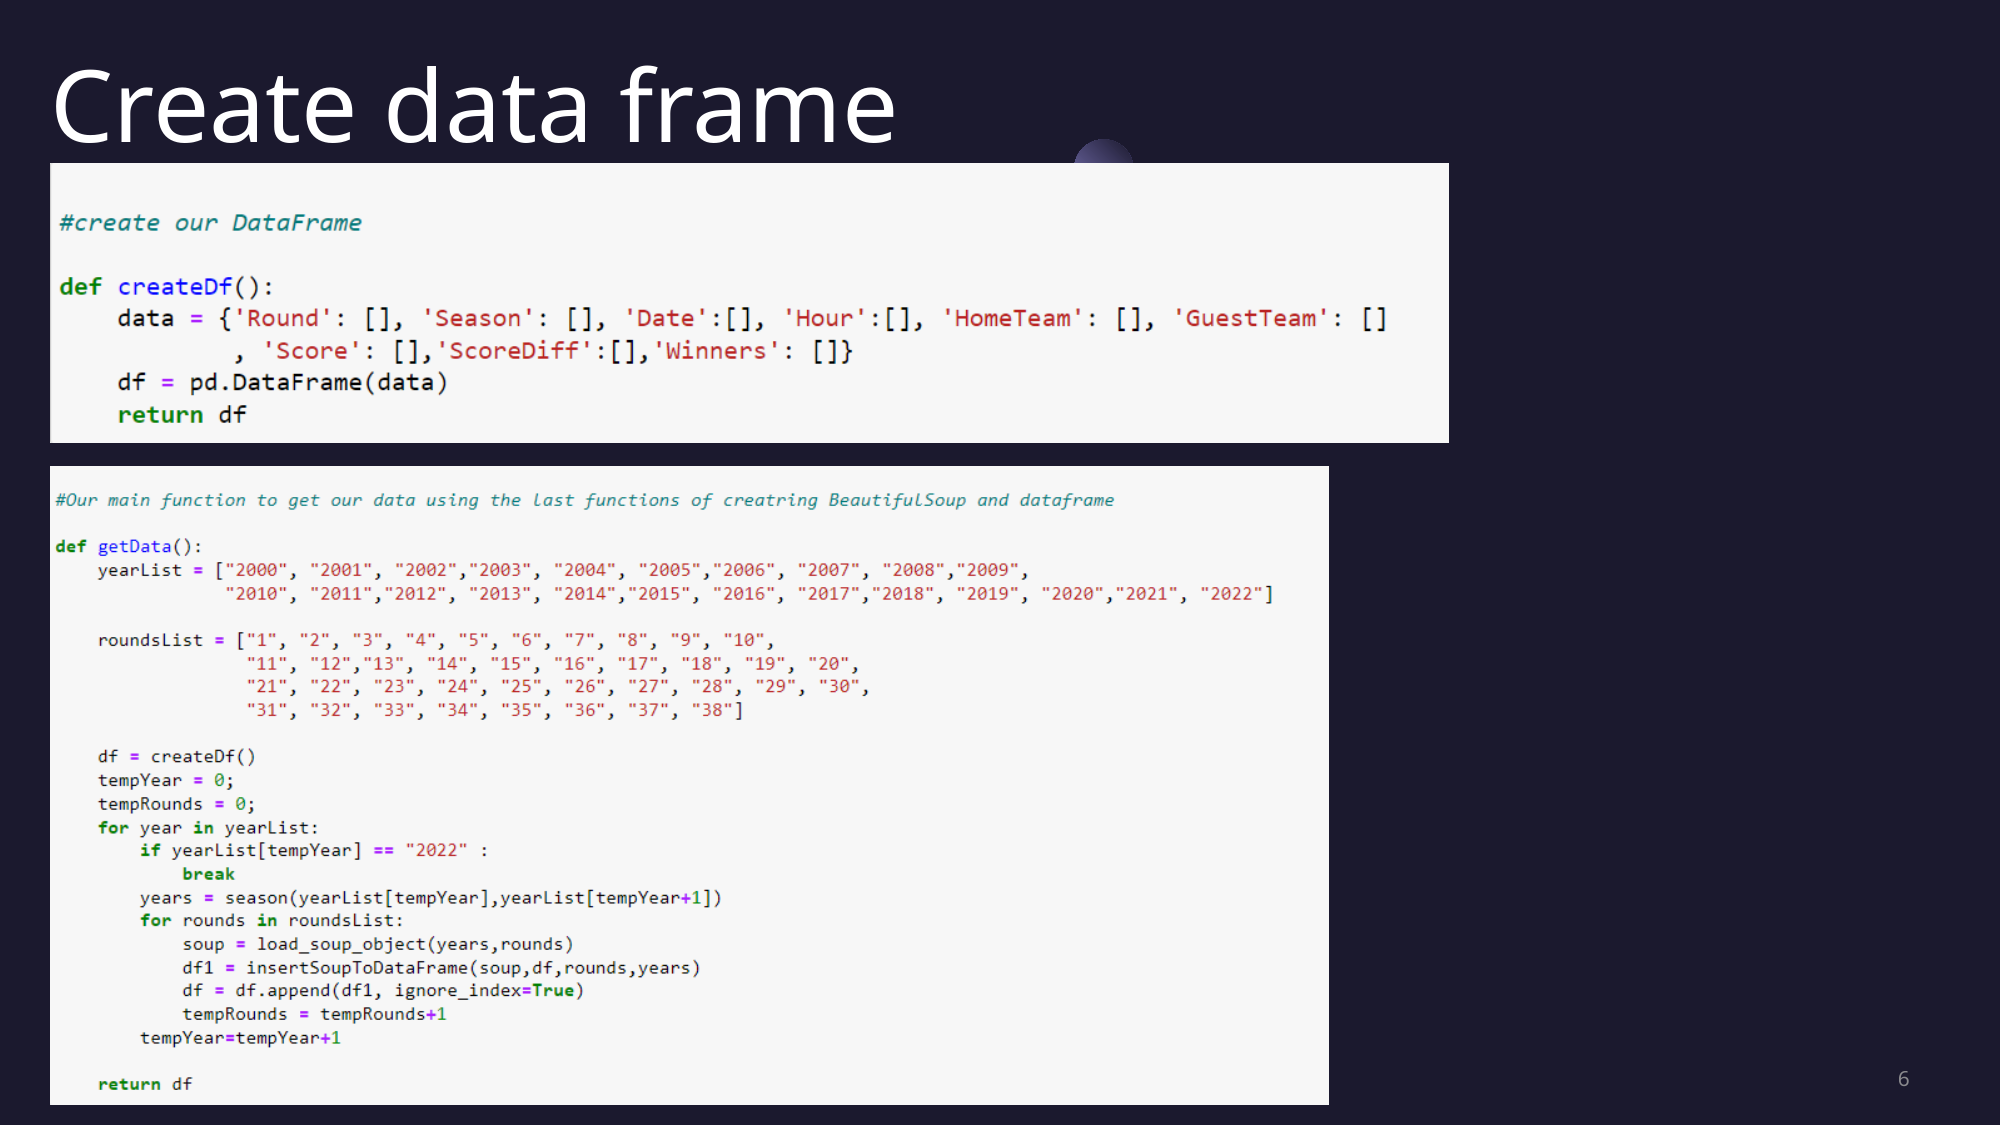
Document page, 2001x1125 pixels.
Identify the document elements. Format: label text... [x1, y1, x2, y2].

title Create data frame [50, 42, 1572, 164]
picture [50, 466, 1329, 1105]
picture [50, 163, 1449, 443]
slide_number 6 [1632, 1067, 1910, 1093]
